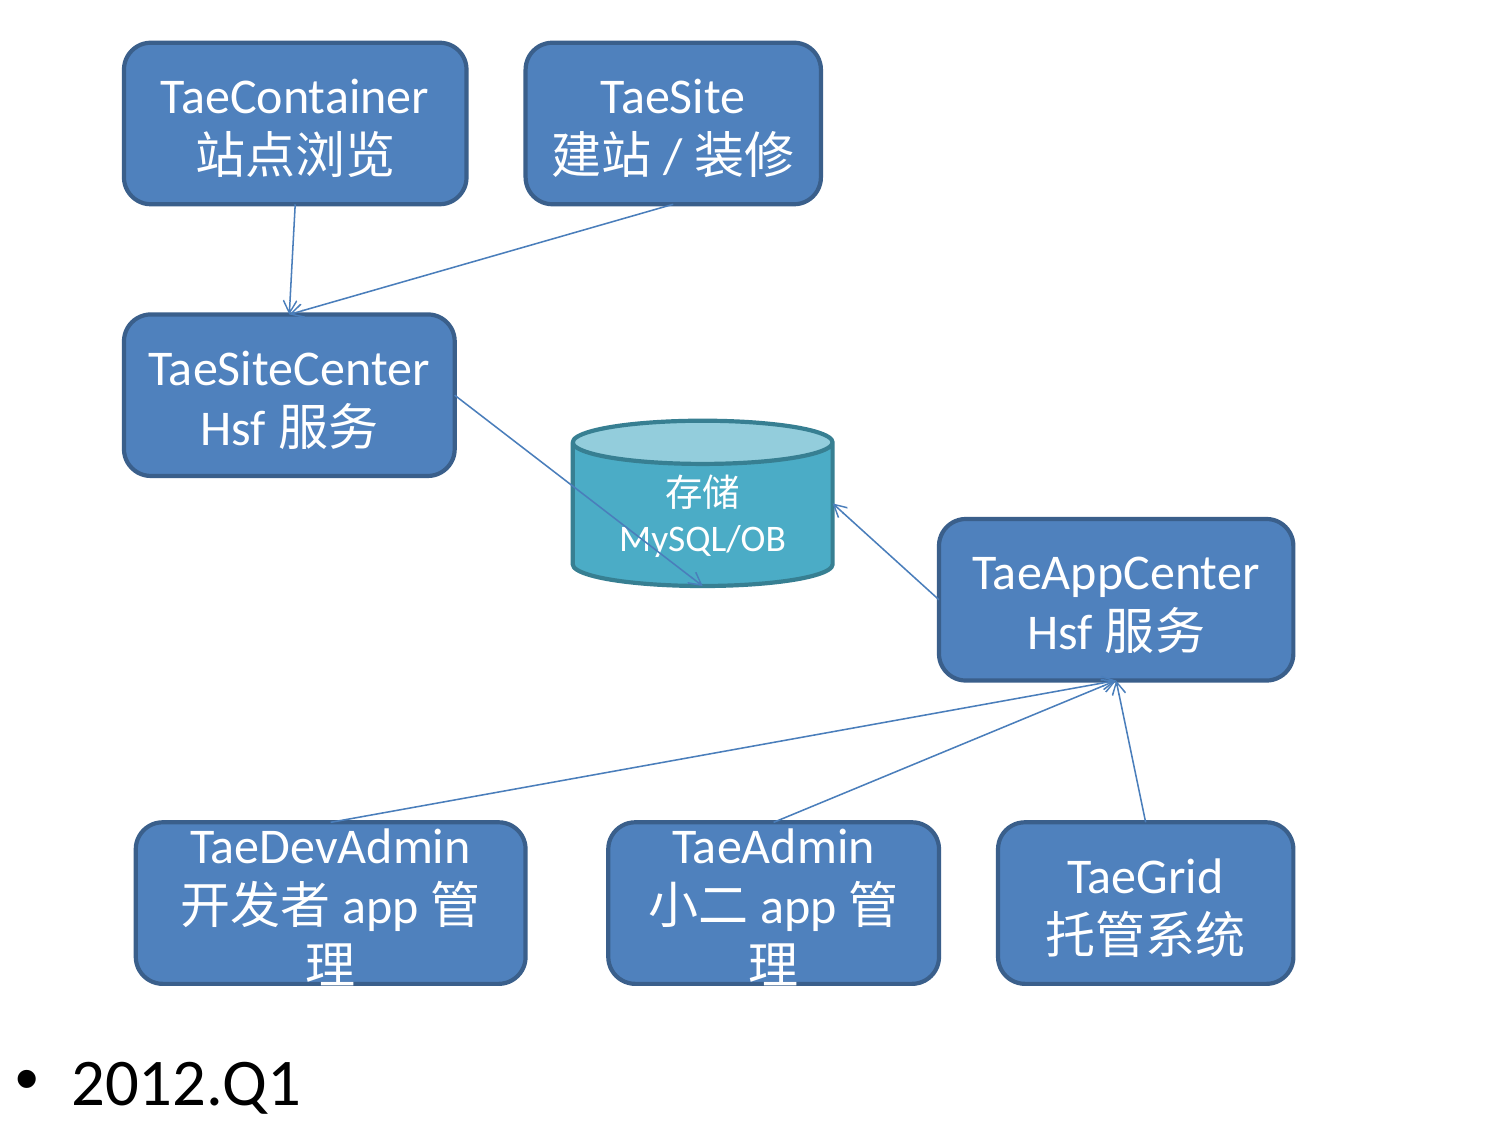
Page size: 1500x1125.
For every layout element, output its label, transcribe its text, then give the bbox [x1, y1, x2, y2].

text_box TaeContainer 站点浏览 [121, 40, 469, 207]
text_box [296, 204, 674, 315]
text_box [454, 394, 573, 504]
text_box TaeAppCenter Hsf服务 [936, 516, 1296, 683]
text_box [832, 503, 940, 600]
text_box TaeSiteCenter Hsf服务 [121, 312, 457, 479]
text_box TaeGrid 托管系统 [995, 820, 1296, 986]
text_box 存储 MySQL/OB [570, 418, 835, 589]
text_box 2012.Q1 [0, 1046, 1350, 1125]
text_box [330, 680, 771, 823]
text_box TaeDevAdmin 开发者app管理 [133, 820, 528, 986]
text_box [773, 680, 1113, 823]
text_box TaeSite 建站/装修 [523, 40, 824, 207]
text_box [288, 204, 296, 315]
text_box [1115, 680, 1146, 823]
text_box TaeAdmin 小二app管理 [606, 831, 942, 986]
text_box 系统层 [578, 423, 830, 461]
